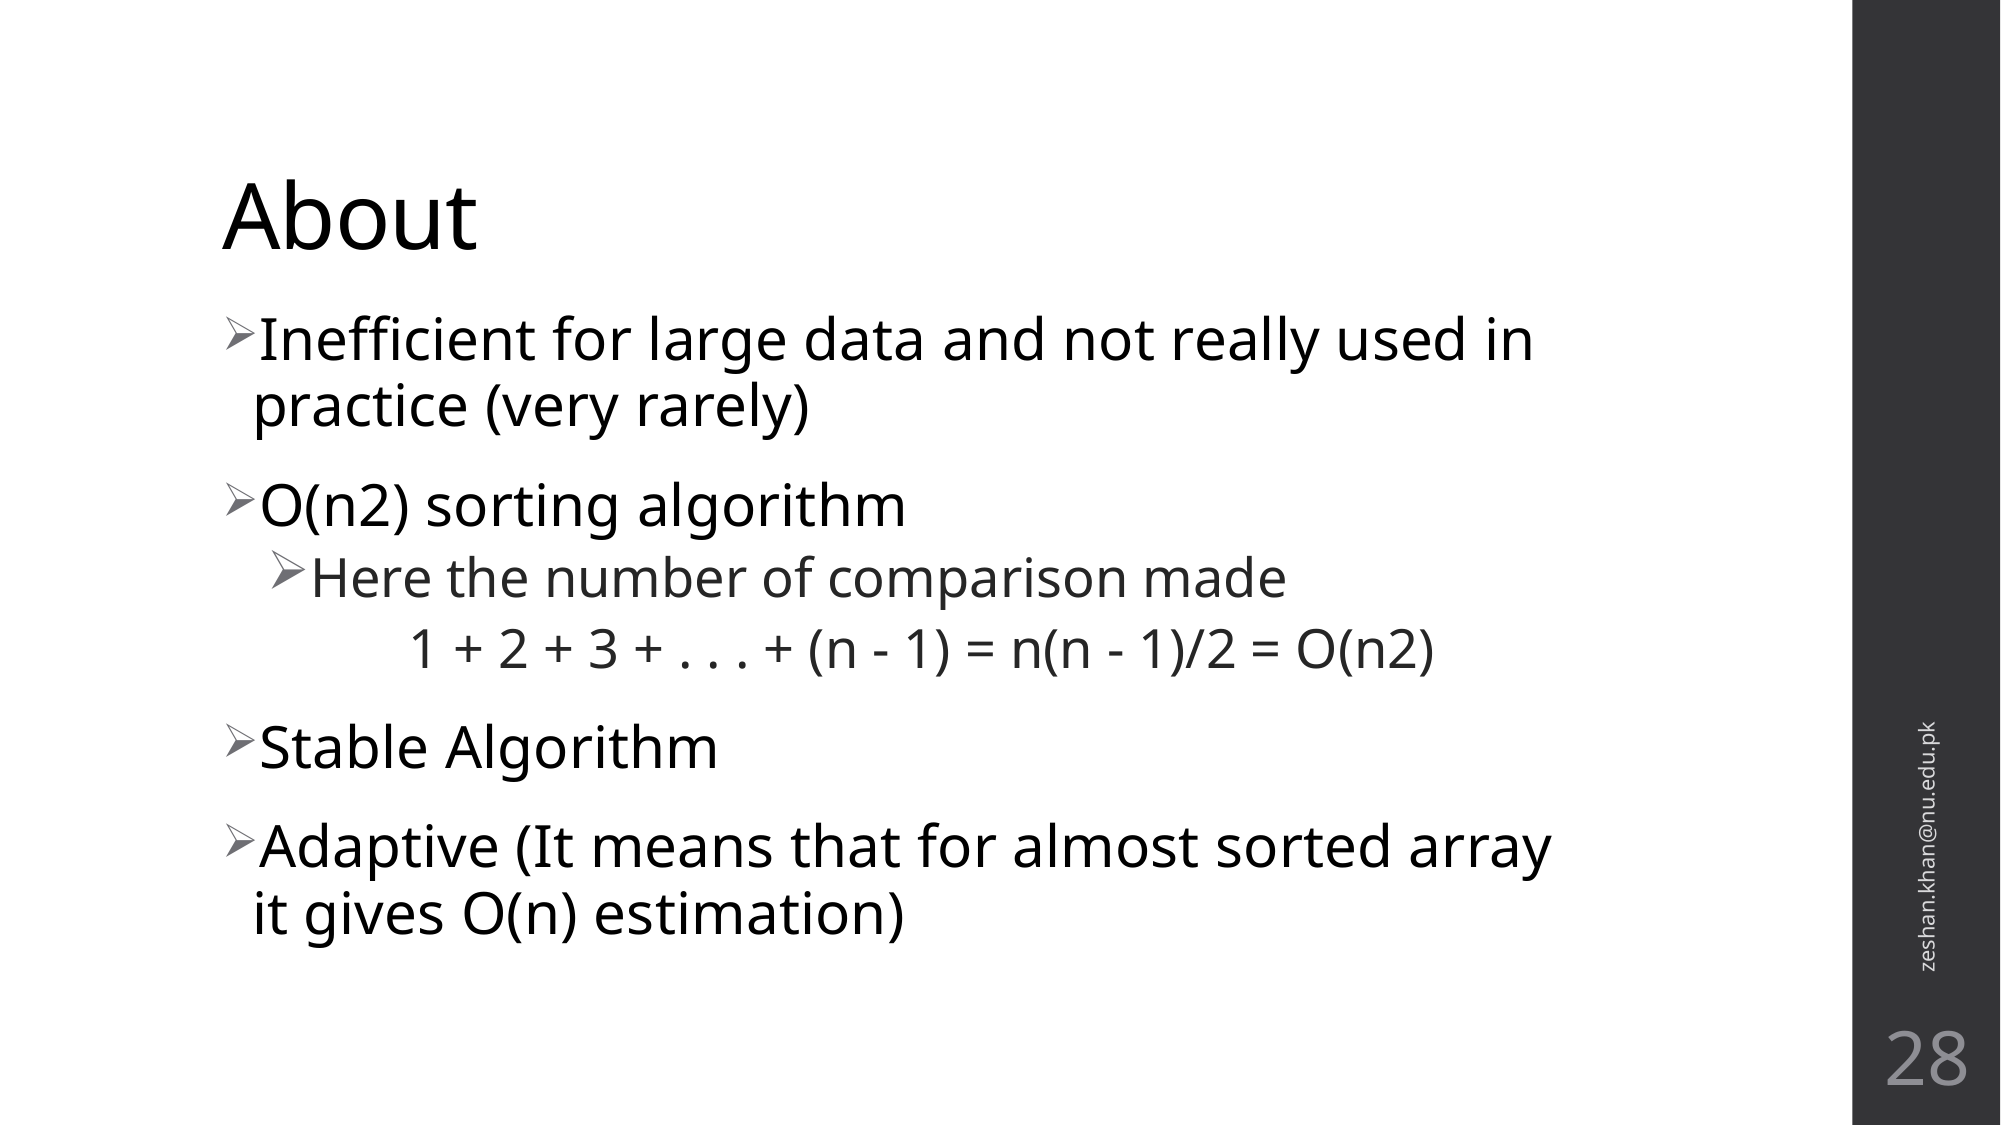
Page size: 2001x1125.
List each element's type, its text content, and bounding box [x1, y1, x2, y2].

footer zeshan.khan@nu.edu.pk [1897, 400, 1958, 988]
title About [206, 60, 1797, 278]
list Inefficient for large data and not really used in practice (very rarely) O(n2) sorting algorithm Here the number of comparison made 1 + 2 + 3 + . . . + (n - 1) = n(n - 1)/2 = O(n2) Stable Algorithm Adaptive (It means that for almost sorted array it gives O(n) estimation) [206, 299, 1617, 1014]
slide_number 28 [1852, 1012, 2000, 1110]
